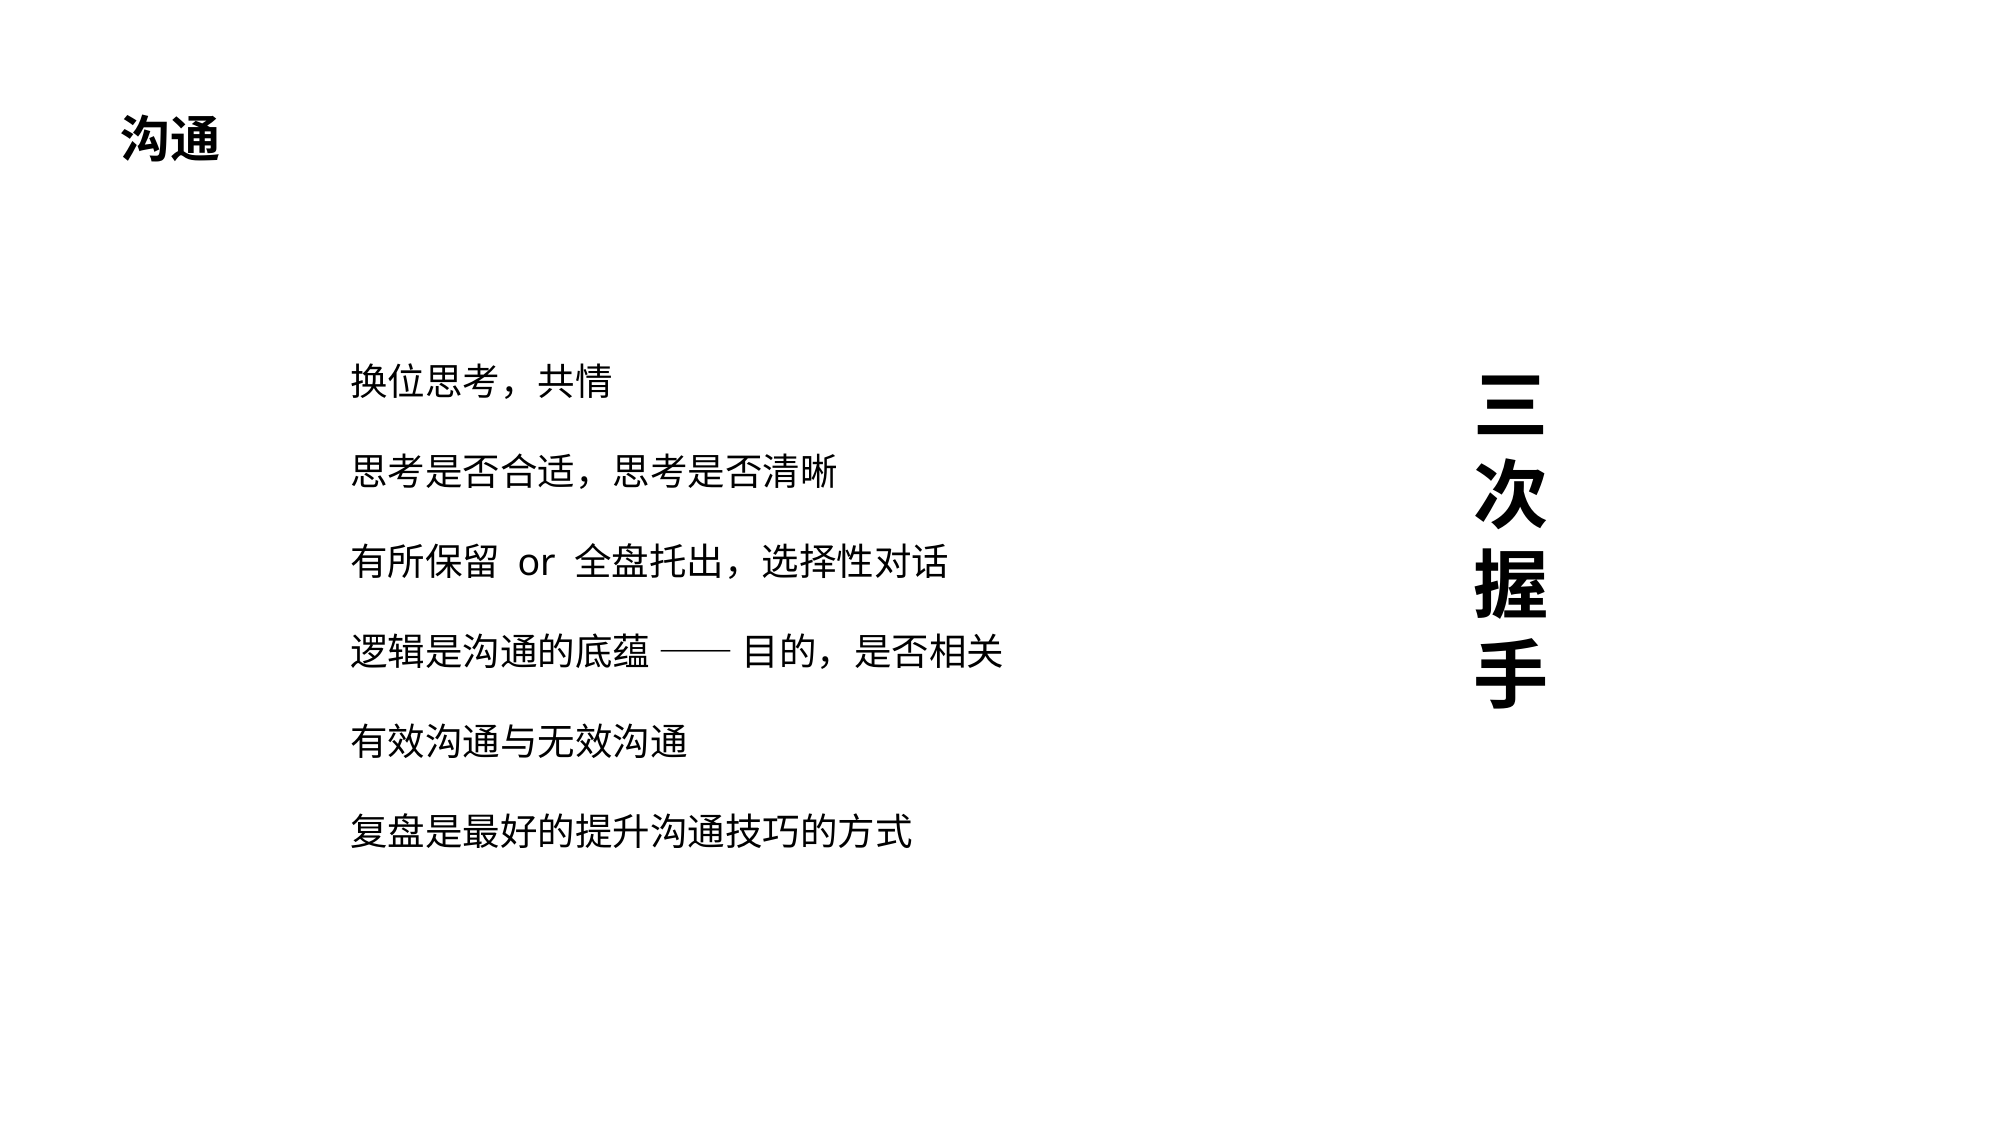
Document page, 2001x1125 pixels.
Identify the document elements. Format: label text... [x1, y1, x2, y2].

text_box 沟通 [105, 100, 673, 175]
text_box 三次握手 [1458, 350, 1600, 906]
text_box 换位思考，共情 思考是否合适，思考是否清晰 有所保留 or 全盘托出，选择性对话 逻辑是沟通的底蕴 —— 目的，是否相关 有效沟通与无效沟通 复盘是最好的提升沟通技巧的方式 [335, 350, 1211, 861]
